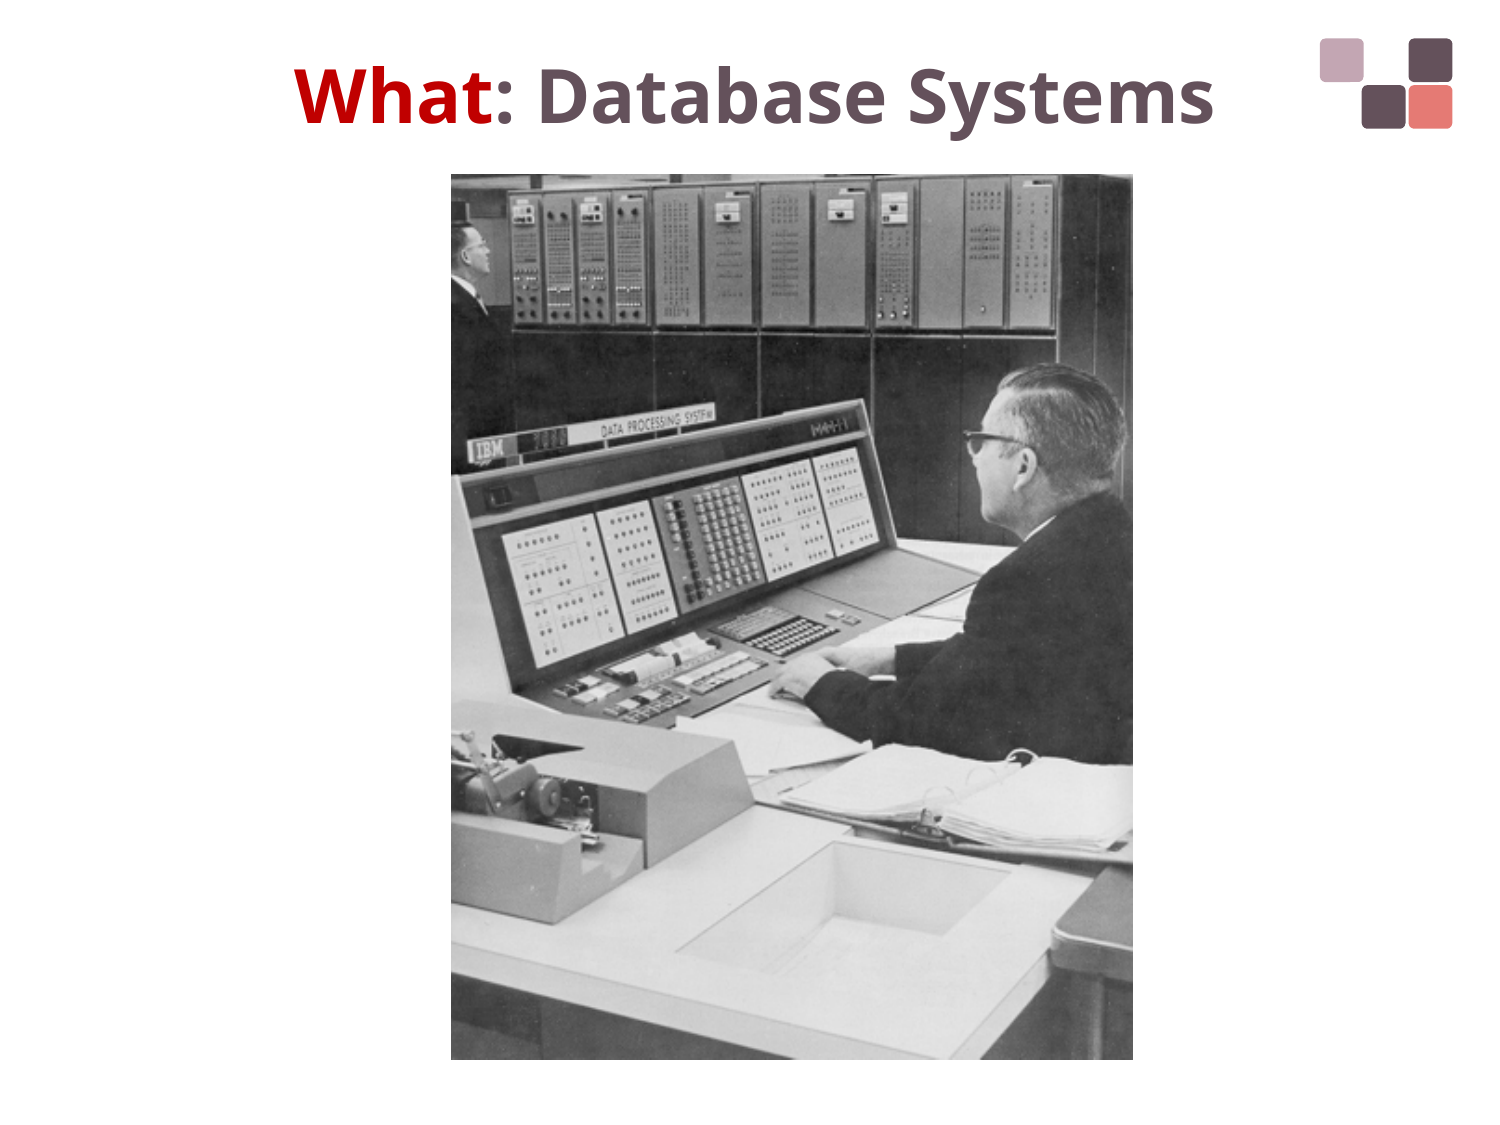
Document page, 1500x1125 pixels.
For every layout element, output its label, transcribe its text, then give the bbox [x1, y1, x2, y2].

picture [451, 174, 1133, 1060]
title What: Database Systems [112, 0, 1400, 187]
